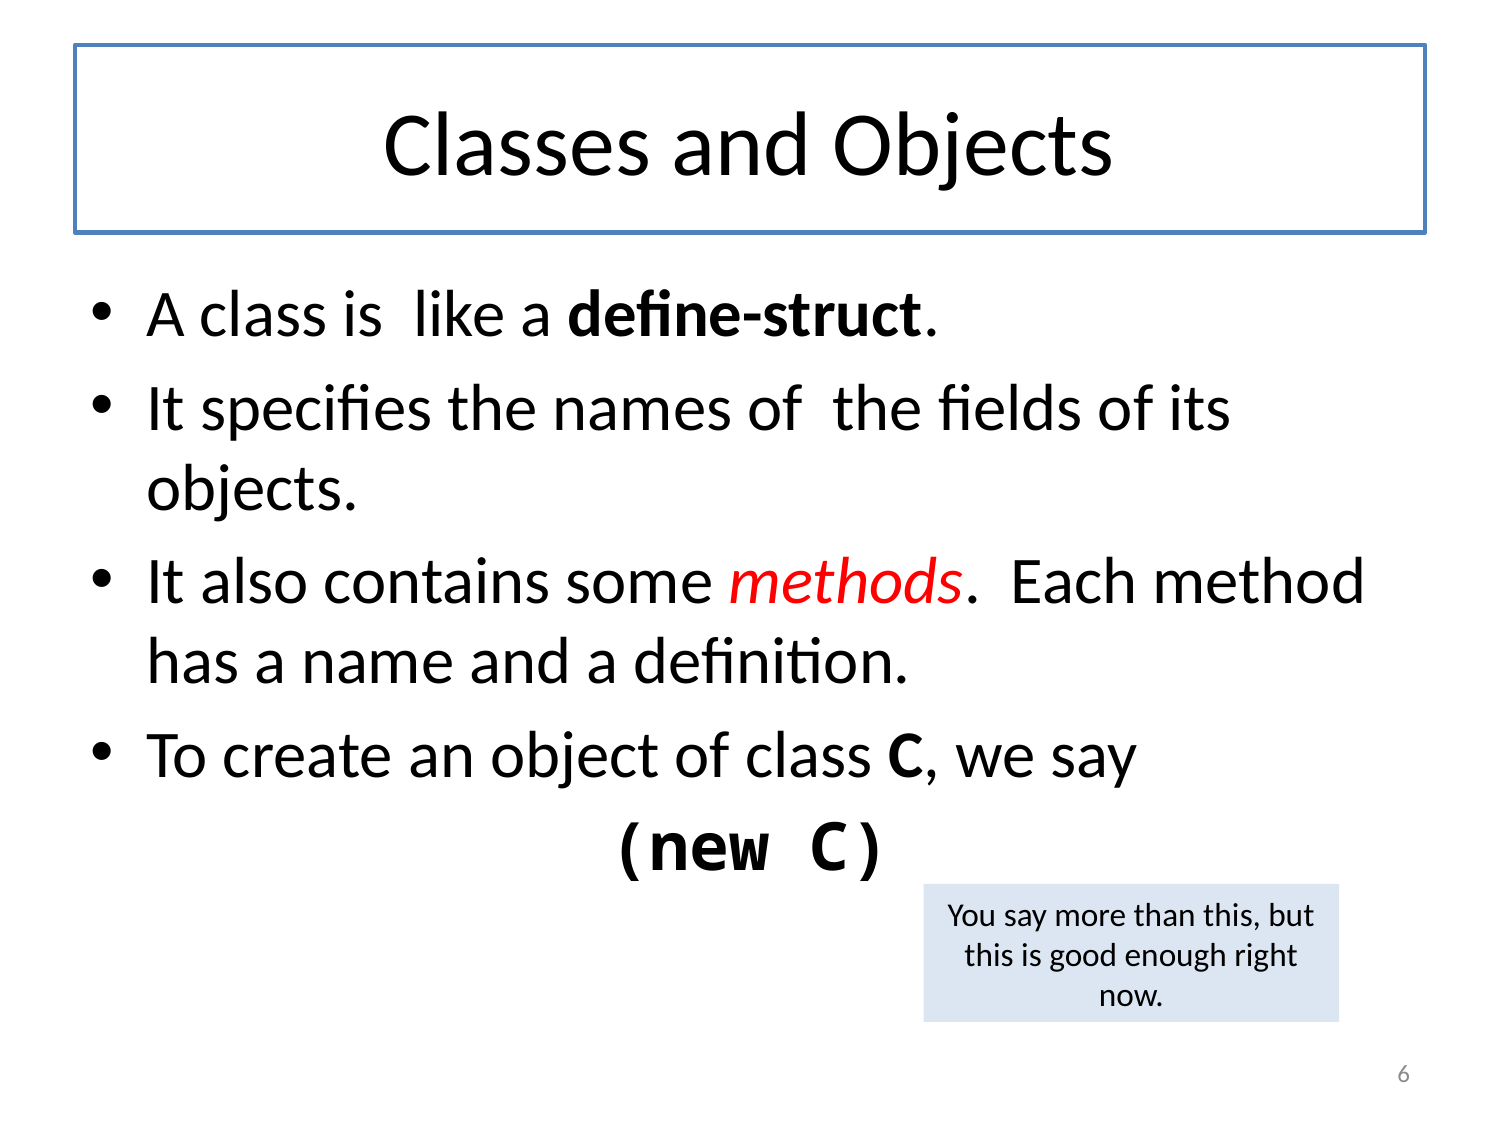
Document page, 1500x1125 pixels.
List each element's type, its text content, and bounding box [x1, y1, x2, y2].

list A class is like a define-struct. It specifies the names of the fields of its objects. It also contains some methods. Each method has a name and a definition. To create an object of class C, we say (new C) [75, 262, 1425, 1005]
slide_number 6 [1074, 1042, 1425, 1103]
text_box You say more than this, but this is good enough right now. [922, 882, 1341, 1024]
title Classes and Objects [73, 43, 1427, 235]
